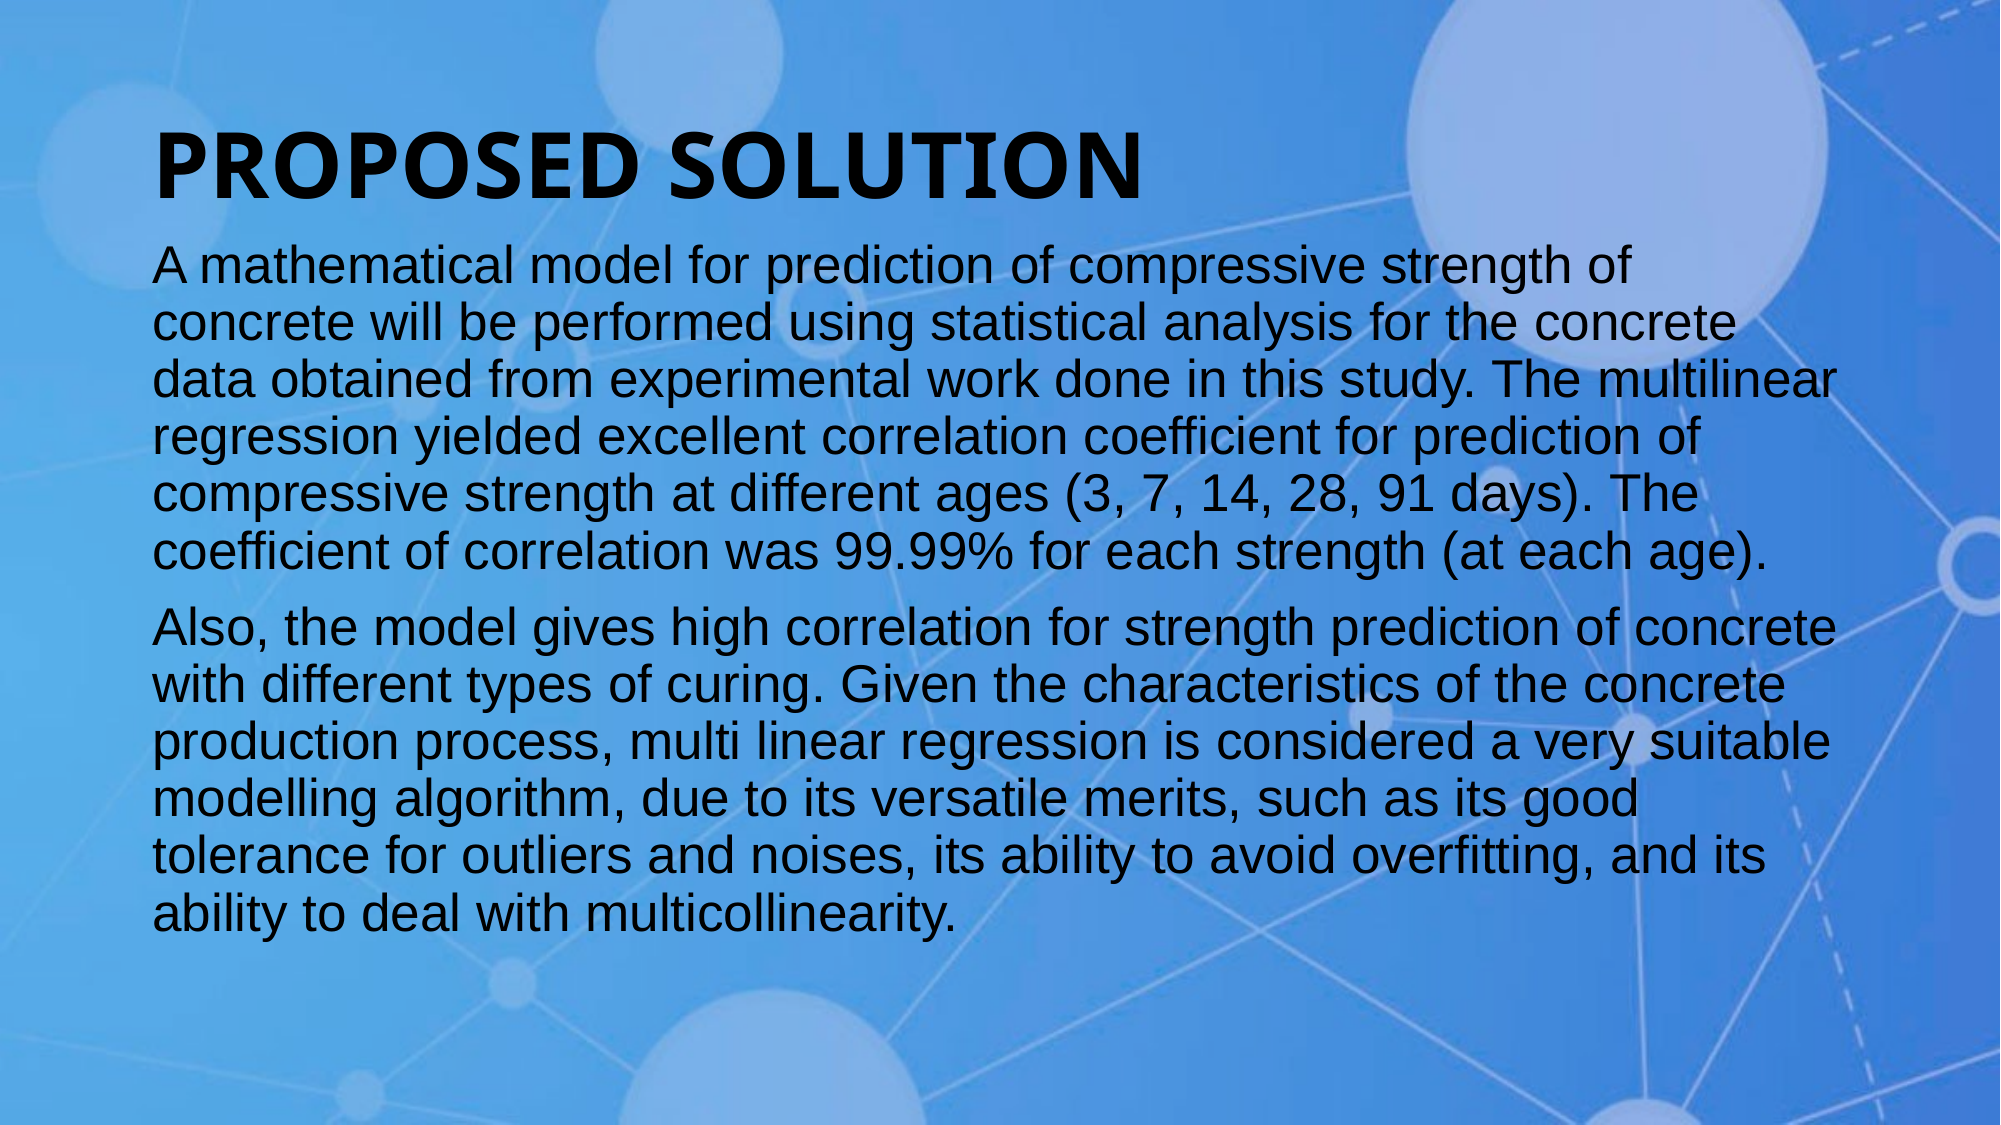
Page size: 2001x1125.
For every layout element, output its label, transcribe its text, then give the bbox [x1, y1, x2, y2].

list A mathematical model for prediction of compressive strength of concrete will be performed using statistical analysis for the concrete data obtained from experimental work done in this study. The multilinear regression yielded excellent correlation coefficient for prediction of compressive strength at different ages (3, 7, 14, 28, 91 days). The coefficient of correlation was 99.99% for each strength (at each age). Also, the model gives high correlation for strength prediction of concrete with different types of curing. Given the characteristics of the concrete production process, multi linear regression is considered a very suitable modelling algorithm, due to its versatile merits, such as its good tolerance for outliers and noises, its ability to avoid overfitting, and its ability to deal with multicollinearity. [137, 230, 1863, 1014]
list [0, 0, 2000, 1125]
title PROPOSED SOLUTION [137, 59, 1863, 230]
